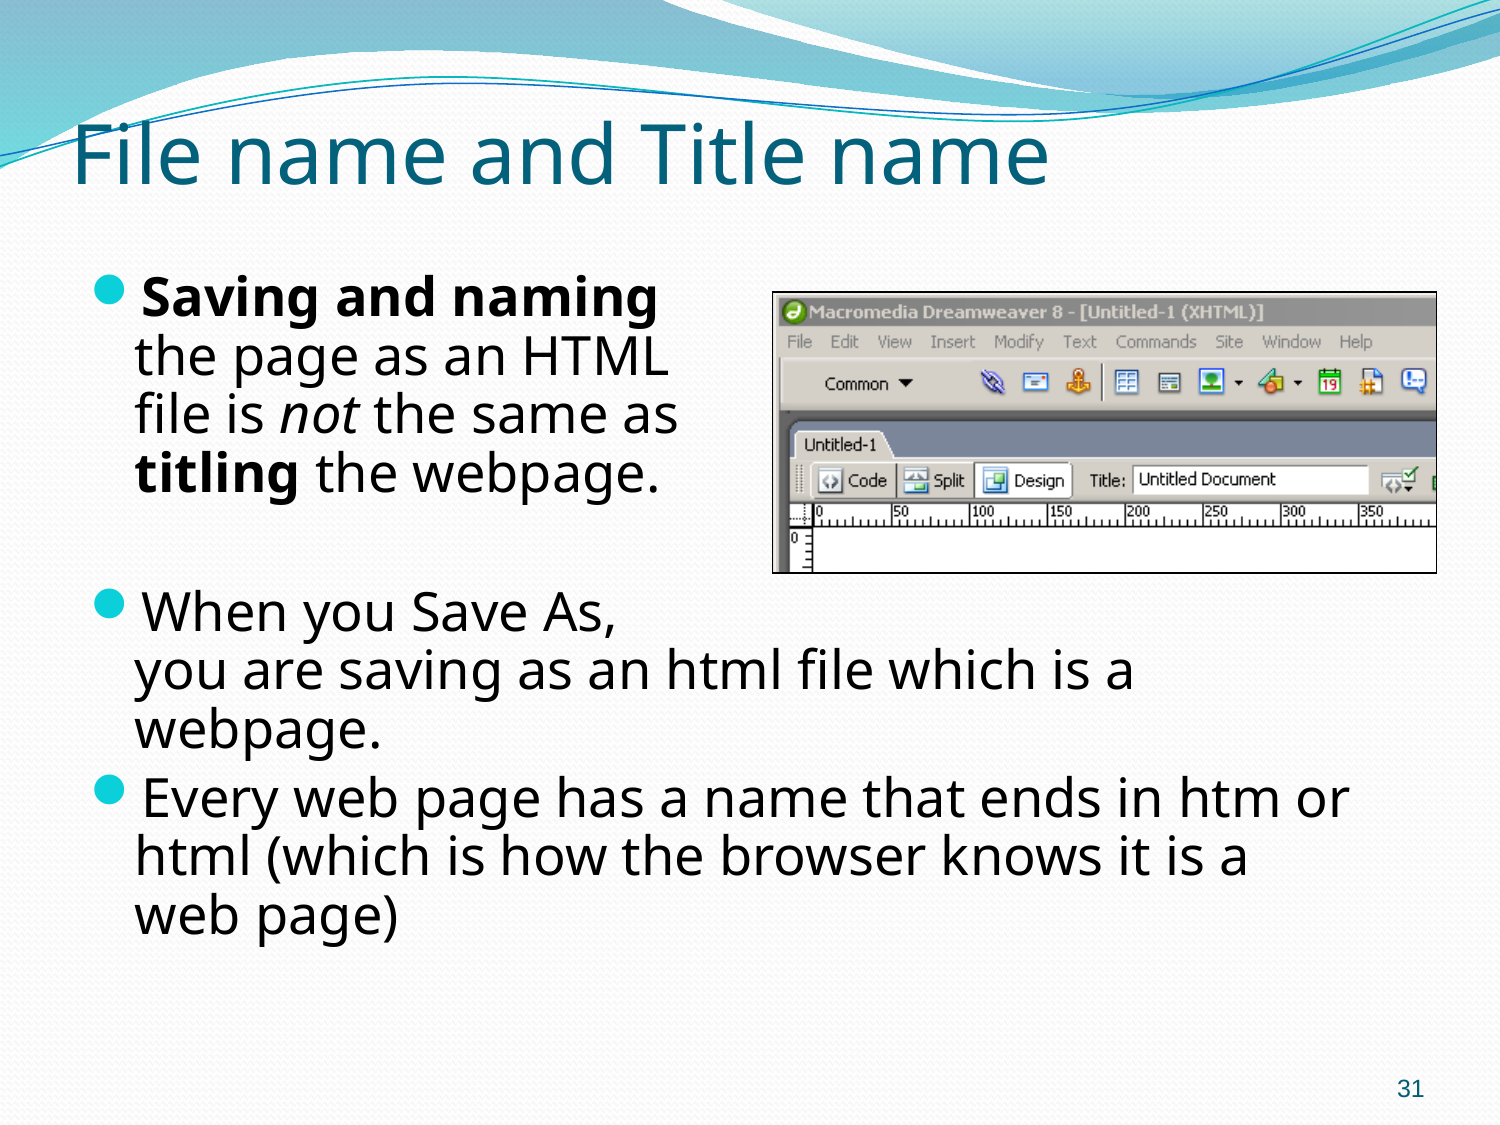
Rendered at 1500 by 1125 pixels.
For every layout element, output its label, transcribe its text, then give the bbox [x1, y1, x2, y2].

title File name and Title name [70, 93, 1421, 202]
slide_number 31 [1299, 1042, 1425, 1103]
list Saving and naming the page as an HTML file is not the same as titling the webpage. When you Save As, you are saving as an html file which is a webpage. Every web page has a name that ends in htm or html (which is how the browser knows it is a web page) [74, 262, 1377, 1024]
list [773, 292, 1437, 573]
list Defining your target audience is crucial to the initial phase of website planning. People use different browsers, different connection speeds and may or may not have media plug-ins. What do I want this site to accomplish? Remember: It is impossible to create a website to suit everyone in the world! [767, 294, 1377, 584]
